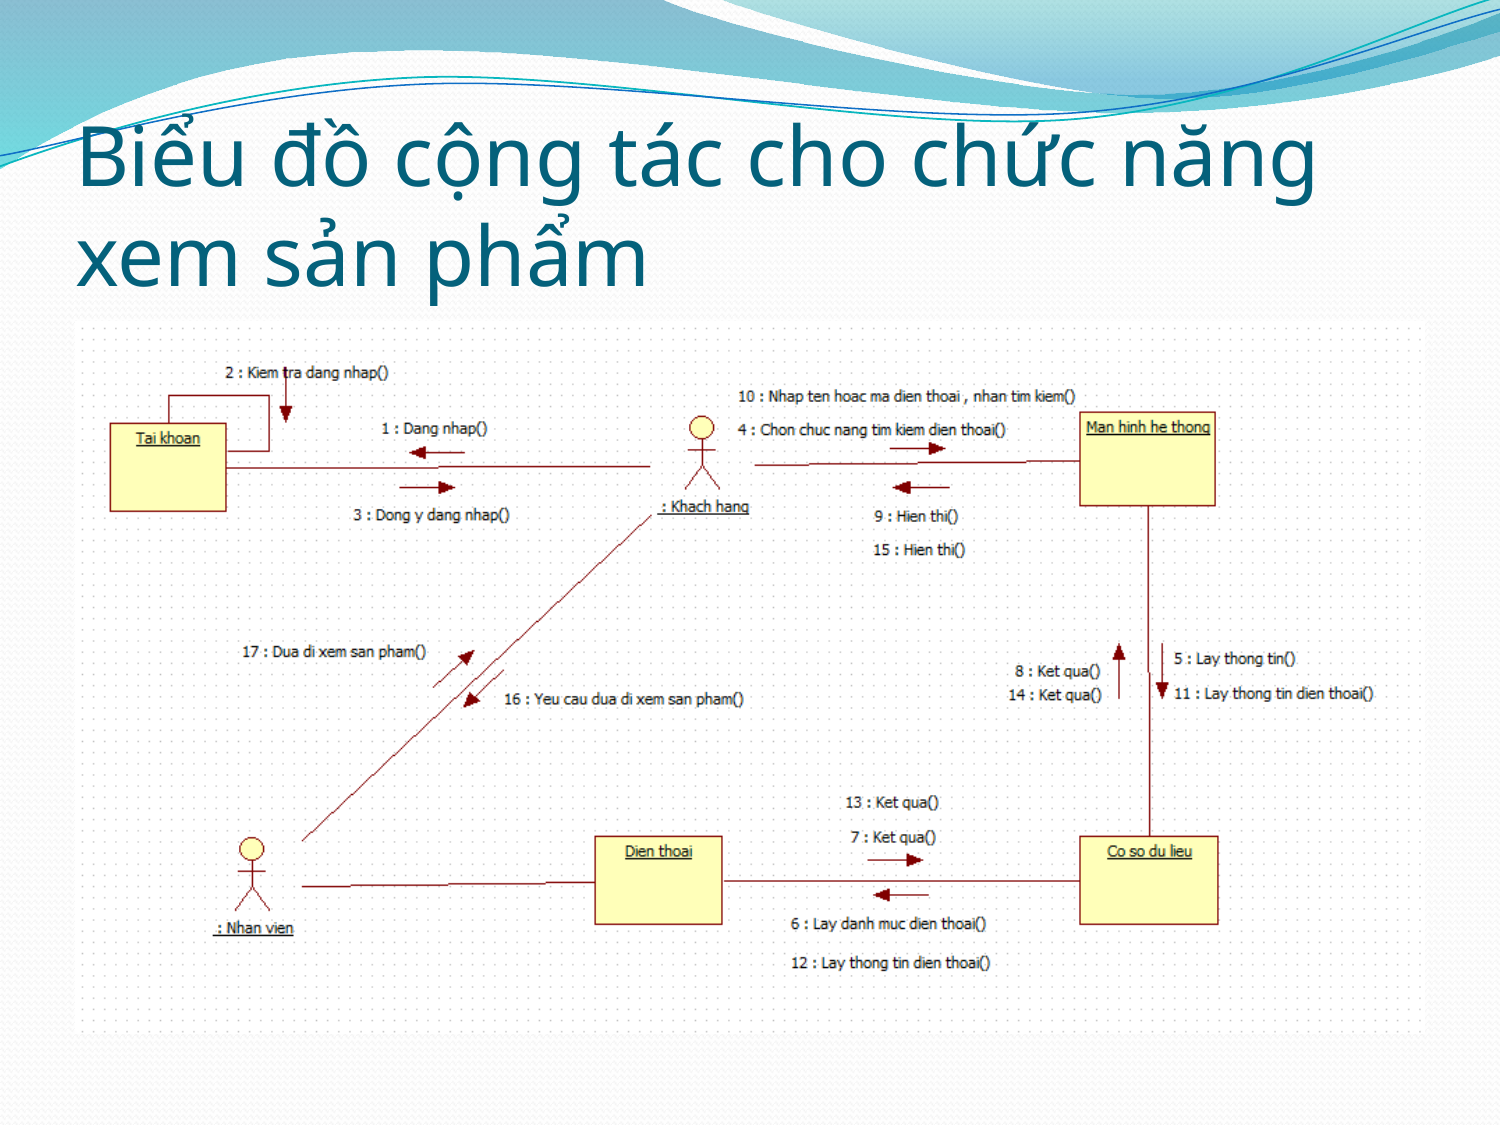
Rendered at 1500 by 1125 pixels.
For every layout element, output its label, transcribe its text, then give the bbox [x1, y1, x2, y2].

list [74, 321, 1426, 1034]
title Biểu đồ cộng tác cho chức năng xem sản phẩm [75, 115, 1425, 303]
